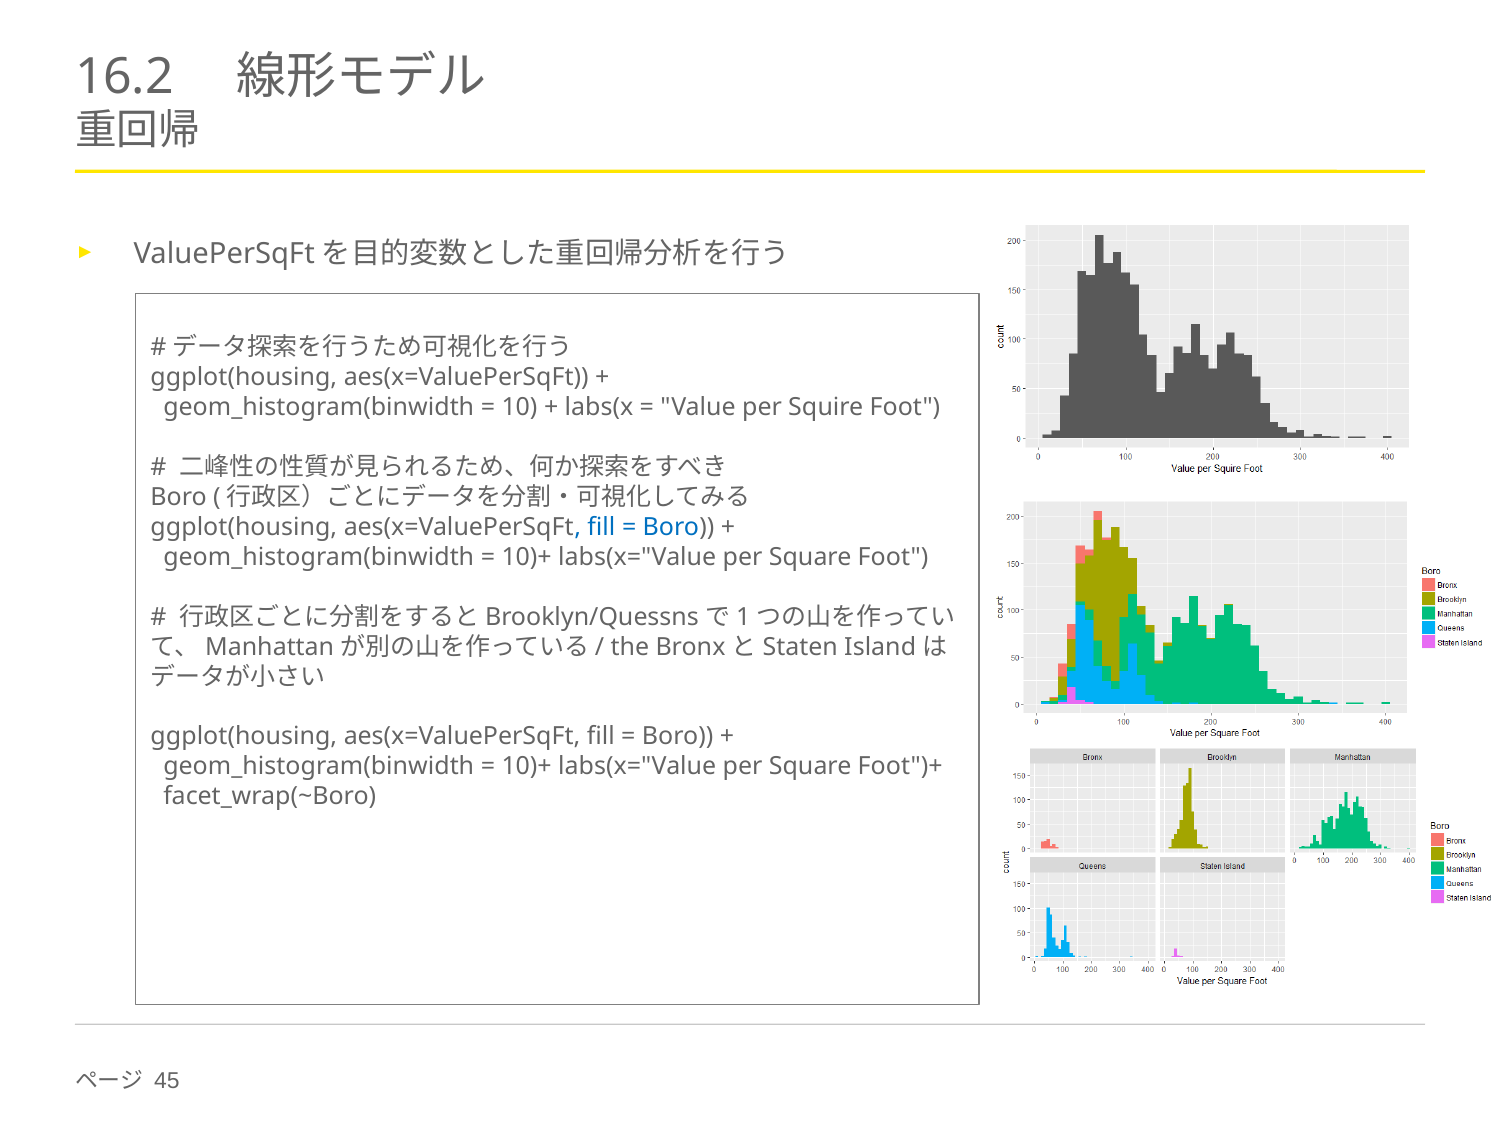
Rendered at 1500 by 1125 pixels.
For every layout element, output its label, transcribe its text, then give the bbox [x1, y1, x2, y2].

list ValuePerSqFtを目的変数とした重回帰分析を行う [75, 233, 1425, 1005]
picture [989, 220, 1414, 478]
picture [990, 497, 1491, 742]
picture [995, 744, 1500, 990]
text_box #データ探索を行うため可視化を行う ggplot(housing, aes(x=ValuePerSqFt)) + geom_histogram(binwidth = 10) + labs(x = "Value per Squire Foot") # 二峰性の性質が見られるため、何か探索をすべき Boro (行政区）ごとにデータを分割・可視化してみる ggplot(housing, aes(x=ValuePerSqFt, fill = Boro)) + geom_histogram(binwidth = 10)+ labs(x="Value per Square Foot") # 行政区ごとに分割をするとBrooklyn/Quessnsで1つの山を作っていて、Manhattanが別の山を作っている/ the BronxとStaten Islandはデータが小さい ggplot(housing, aes(x=ValuePerSqFt, fill = Boro)) + geom_histogram(binwidth = 10)+ labs(x="Value per Square Foot")+ facet_wrap(~Boro) [134, 291, 981, 1007]
title 16.2 線形モデル 重回帰 [75, 33, 1426, 175]
